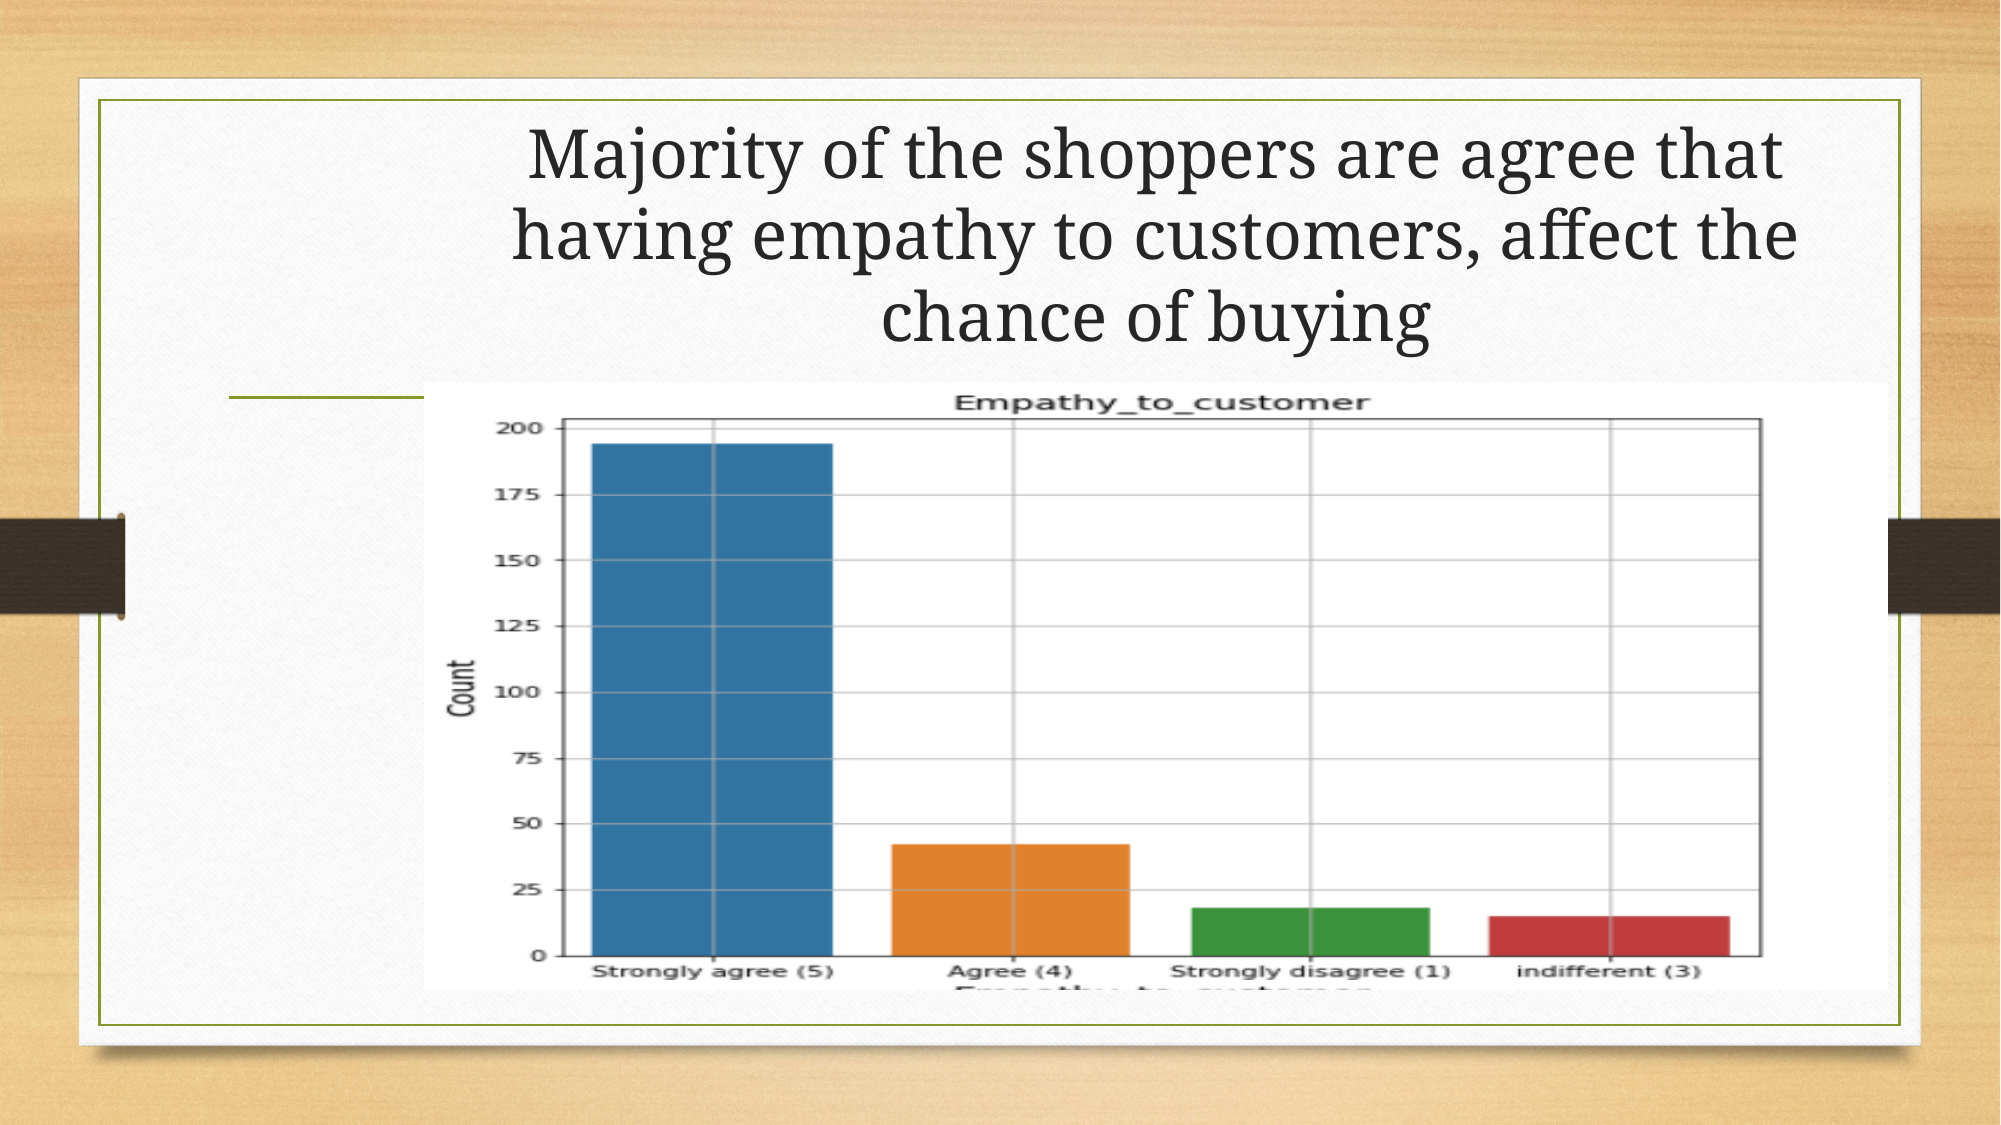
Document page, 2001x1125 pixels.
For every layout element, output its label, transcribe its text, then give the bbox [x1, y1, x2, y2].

picture [0, 0, 2001, 1125]
title Majority of the shoppers are agree that having empathy to customers, affect the chance of buying [425, 102, 1888, 363]
